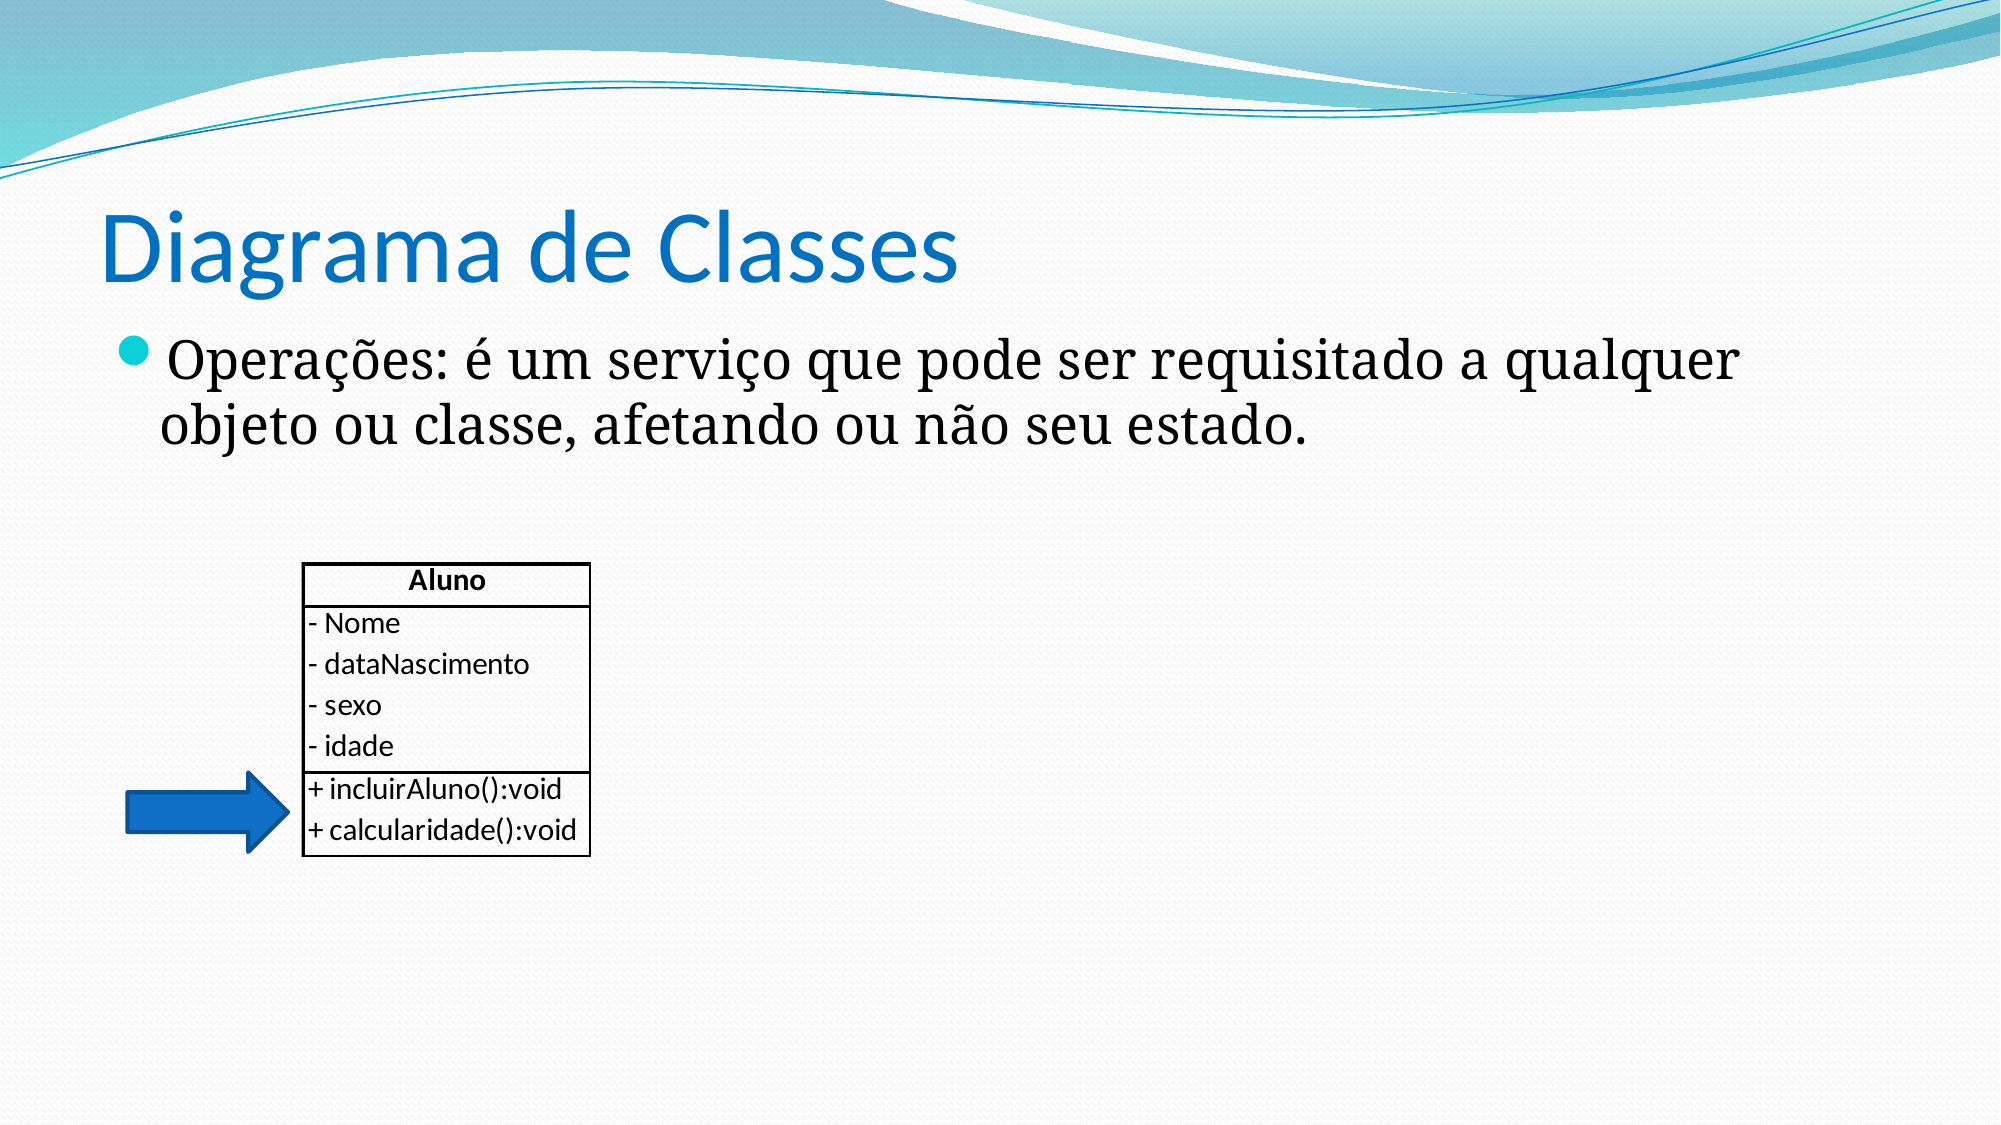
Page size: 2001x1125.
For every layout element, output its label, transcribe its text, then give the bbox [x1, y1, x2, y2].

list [301, 562, 593, 859]
title Diagrama de Classes [99, 115, 1900, 303]
text_box Operações: é um serviço que pode ser requisitado a qualquer objeto ou classe, afetando ou não seu estado. [99, 317, 1900, 1038]
text_box [125, 770, 291, 854]
